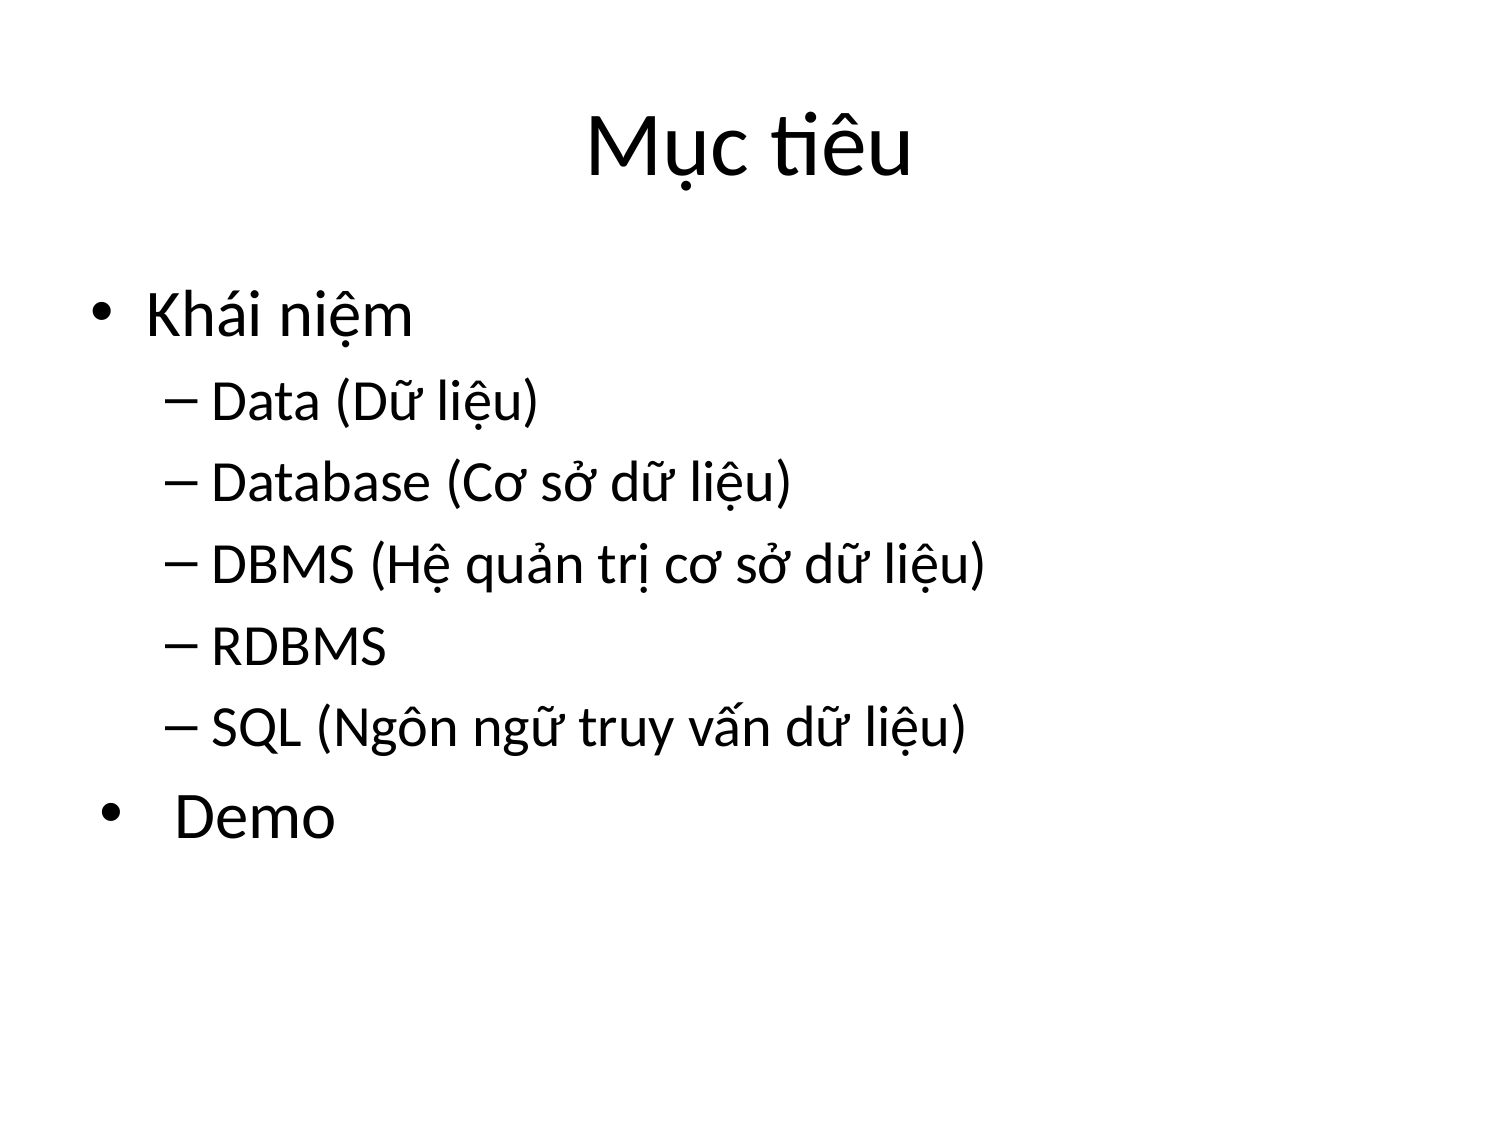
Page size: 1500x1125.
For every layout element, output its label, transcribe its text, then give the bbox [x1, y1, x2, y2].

list Khái niệm Data (Dữ liệu) Database (Cơ sở dữ liệu) DBMS (Hệ quản trị cơ sở dữ liệu) RDBMS SQL (Ngôn ngữ truy vấn dữ liệu) Demo [75, 262, 1425, 1005]
title Mục tiêu [75, 45, 1425, 233]
